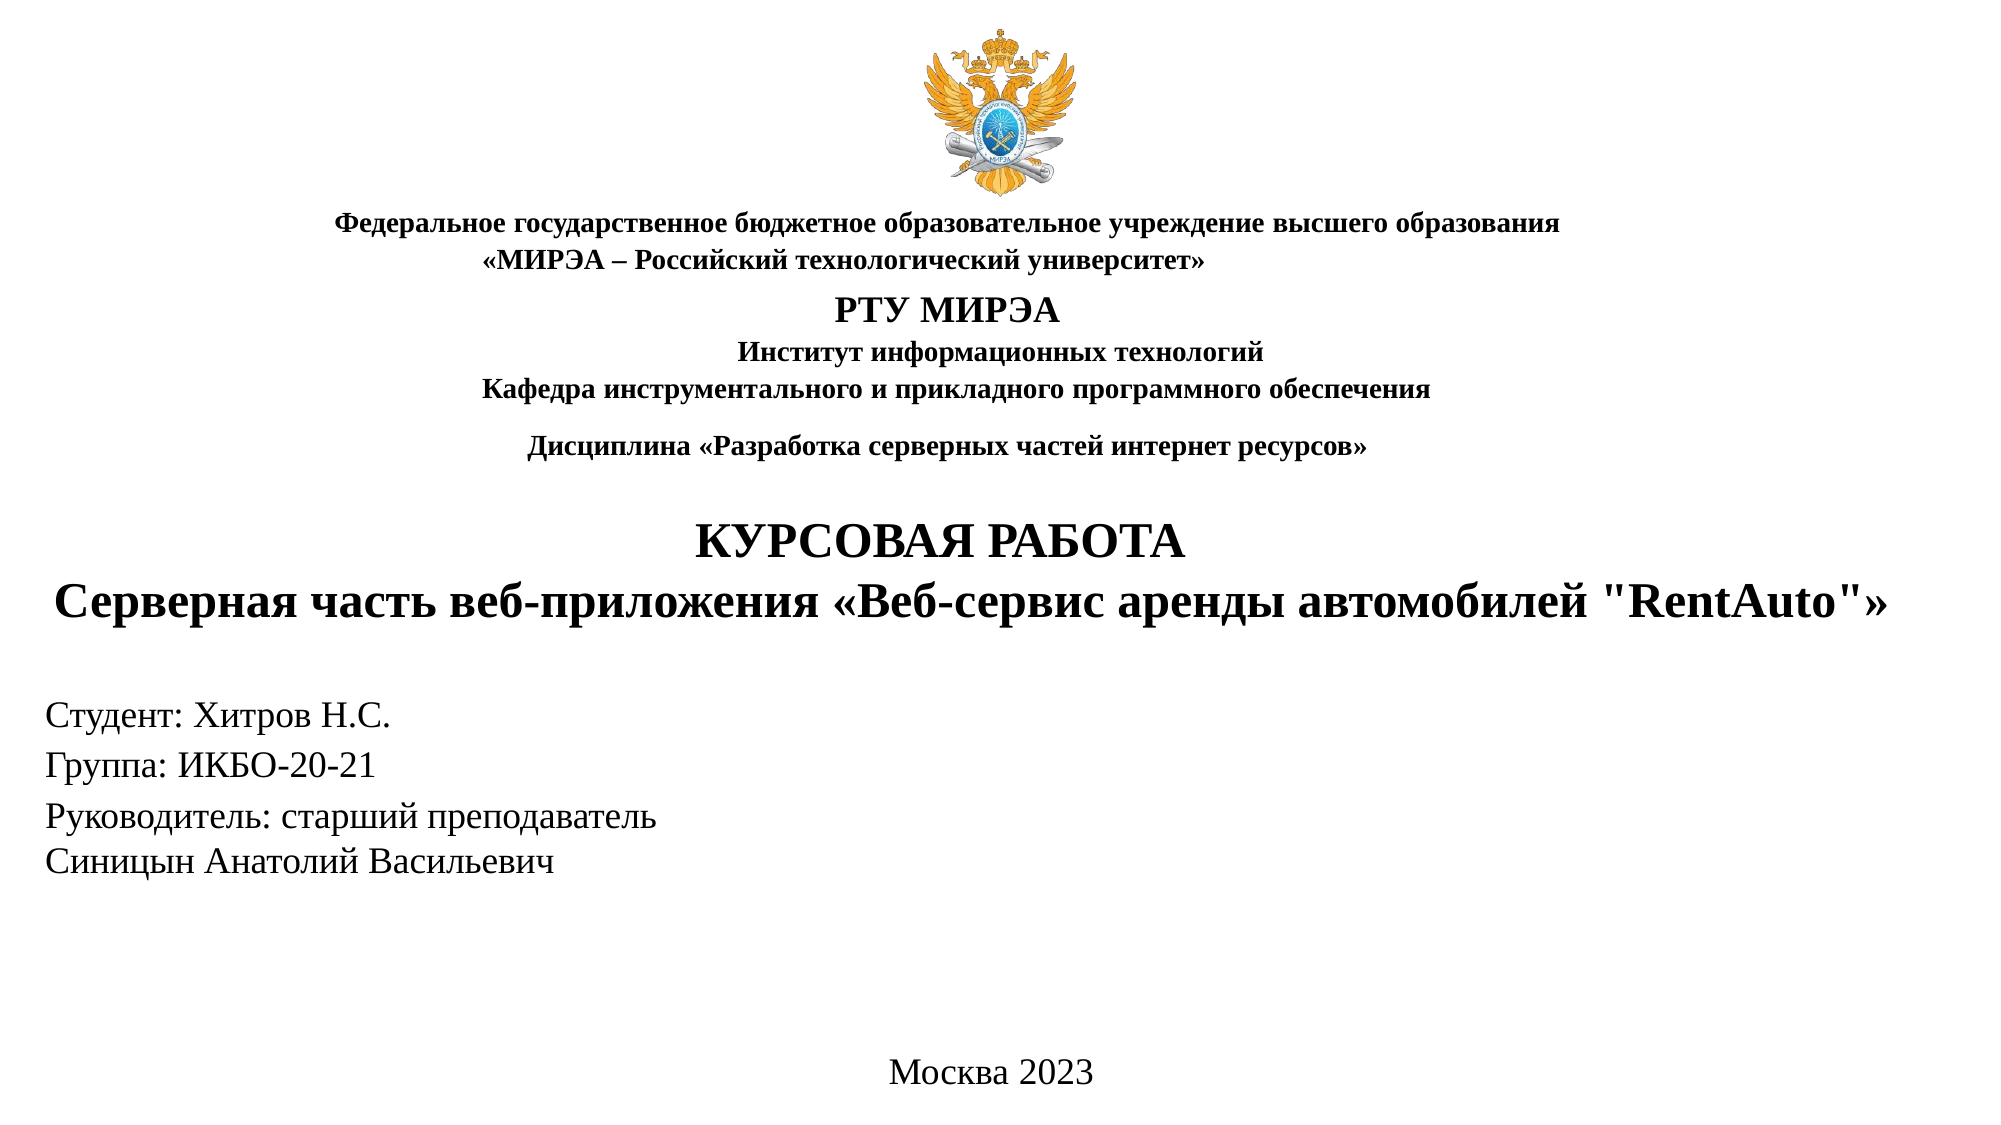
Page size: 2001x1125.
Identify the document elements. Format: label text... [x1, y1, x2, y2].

text_box Москва 2023 [886, 1044, 1097, 1092]
text_box КУРСОВАЯ РАБОТА Серверная часть веб-приложения «Веб-сервис аренды автомобилей "RentAuto"» Студент: Хитров Н.С. Группа: ИКБО-20-21 Руководитель: старший преподаватель Синицын Анатолий Васильевич [43, 505, 1900, 881]
picture [924, 29, 1076, 197]
text_box Федеральное государственное бюджетное образовательное учреждение высшего образования «МИРЭА – Российский технологический университет» РТУ МИРЭА Институт информационных технологий Кафедра инструментального и прикладного программного обеспечения Дисциплина «Разработка серверных частей интернет ресурсов» [326, 201, 1568, 461]
